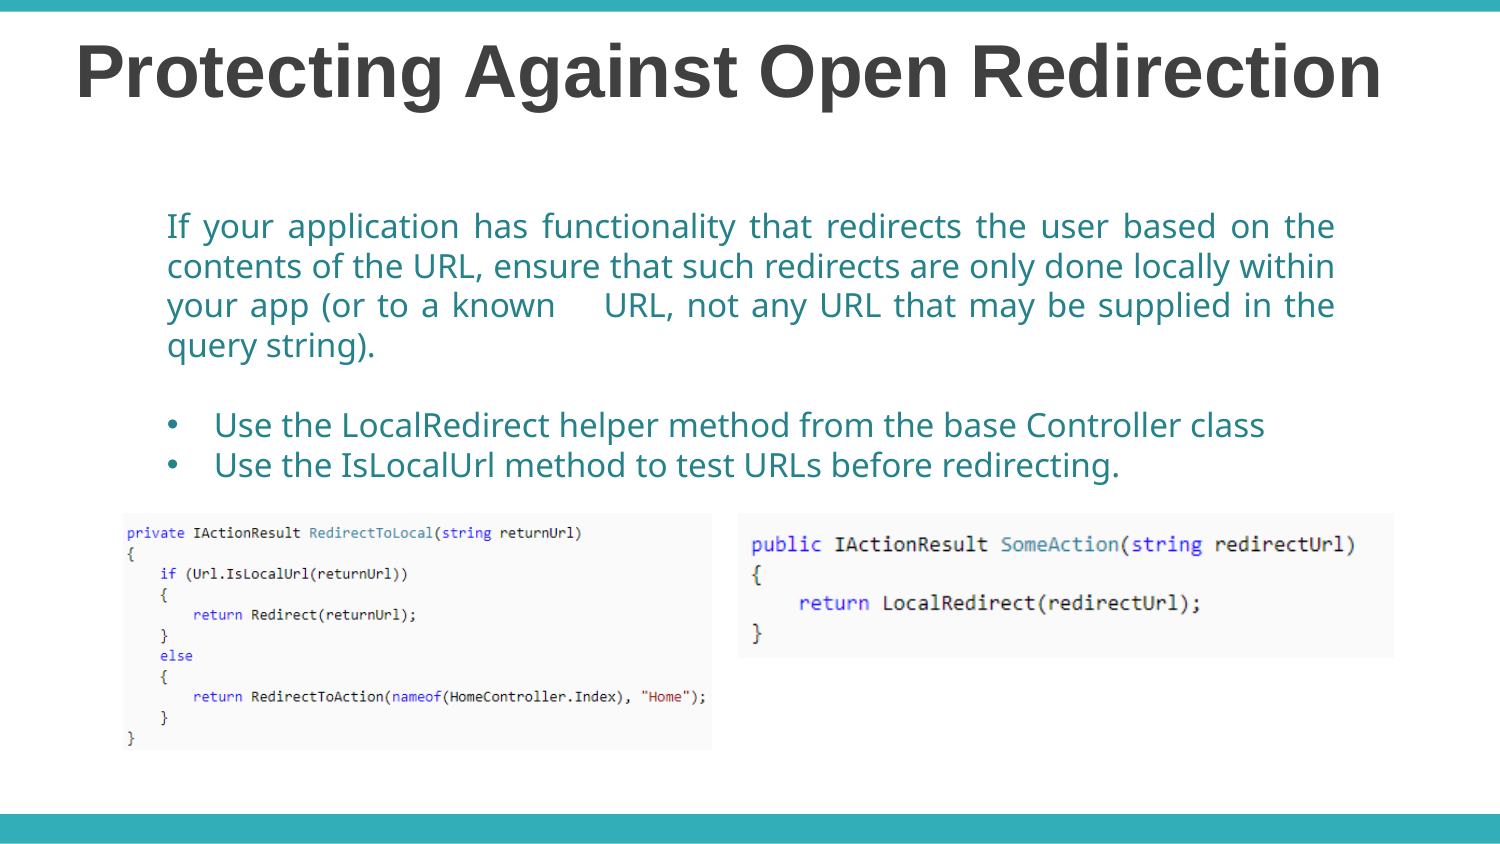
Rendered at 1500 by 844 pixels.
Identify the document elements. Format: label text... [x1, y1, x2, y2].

picture [737, 512, 1395, 659]
text_box If your application has functionality that redirects the user based on the contents of the URL, ensure that such redirects are only done locally within your app (or to a known URL, not any URL that may be supplied in the query string). Use the LocalRedirect helper method from the base Controller class Use the IsLocalUrl method to test URLs before redirecting. [152, 197, 1353, 515]
list Protecting Against Open Redirection [0, 20, 1500, 115]
picture [123, 512, 712, 750]
